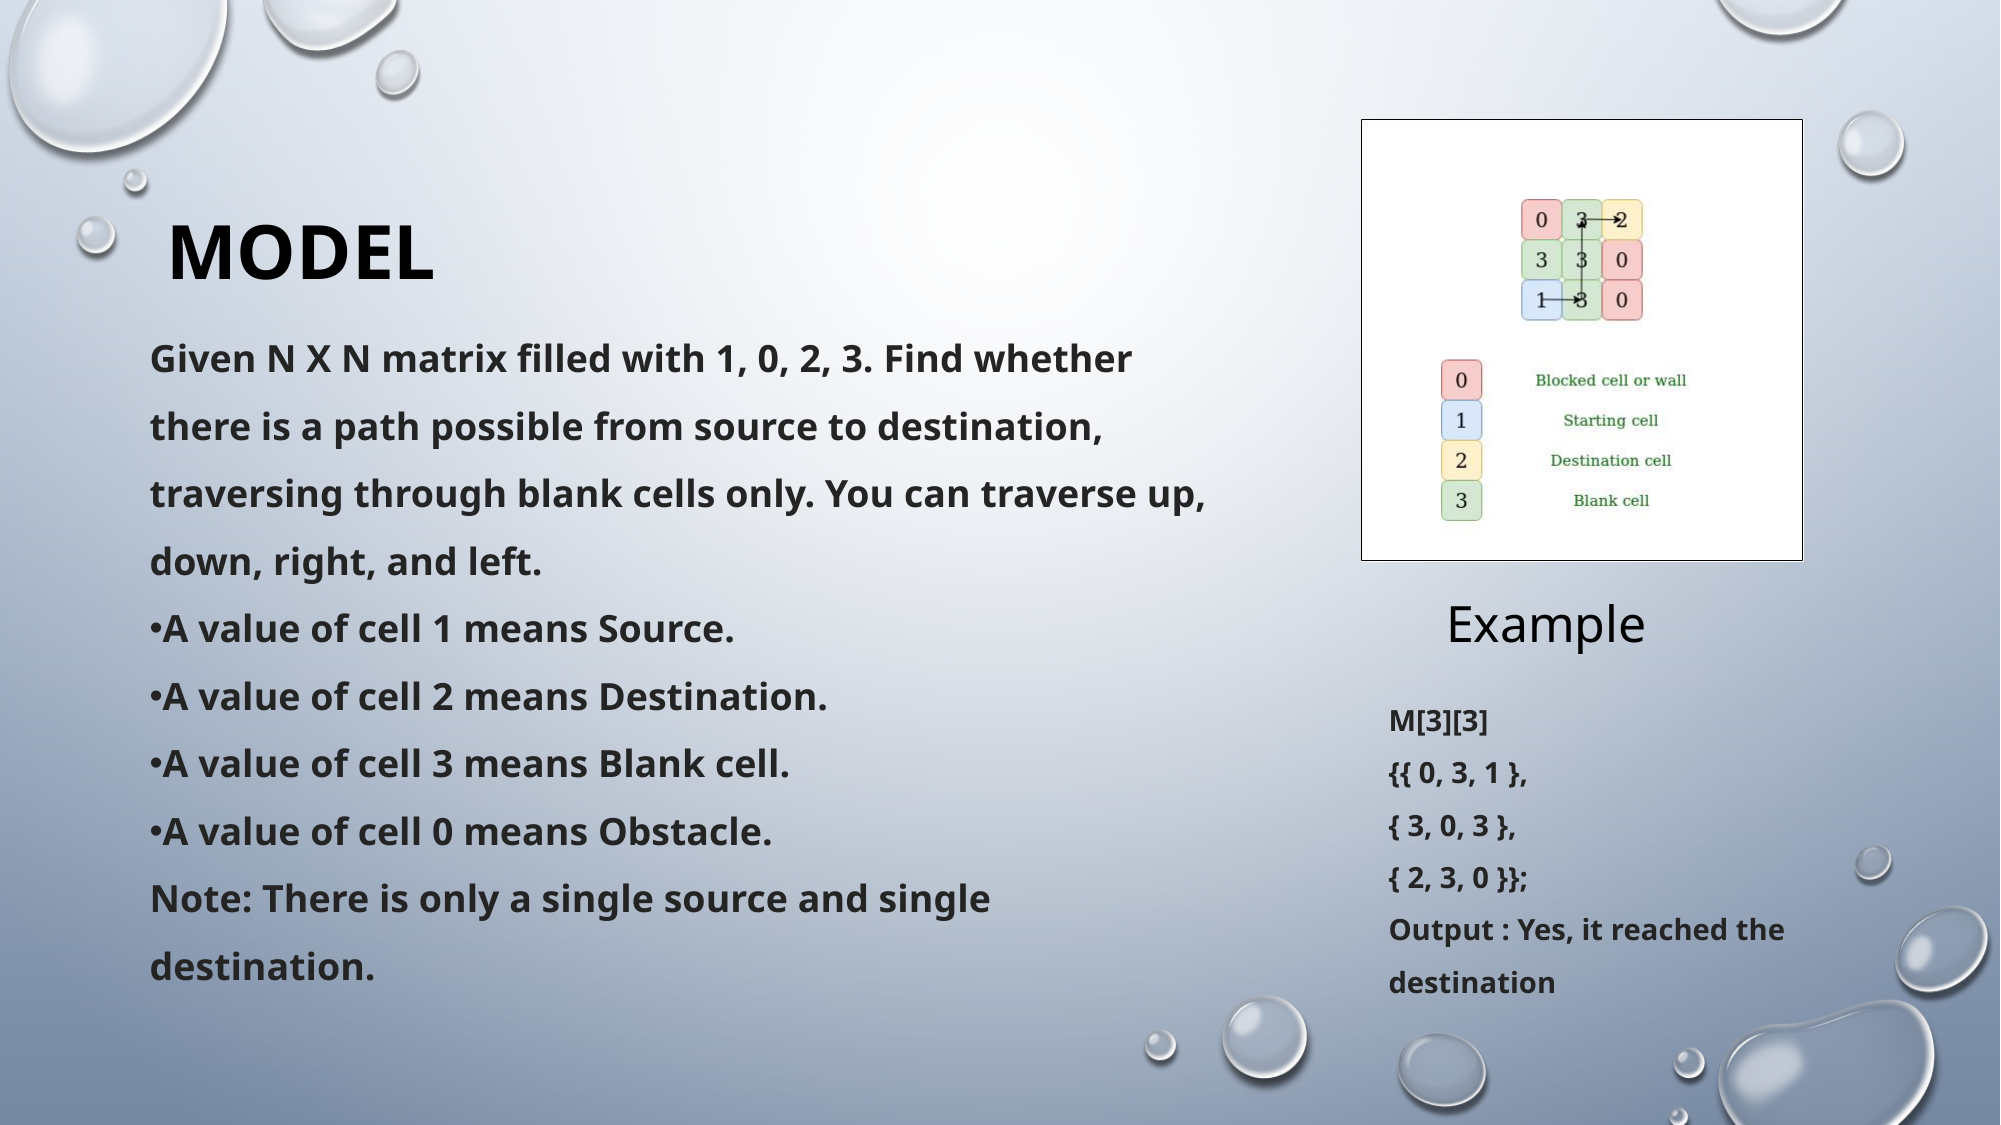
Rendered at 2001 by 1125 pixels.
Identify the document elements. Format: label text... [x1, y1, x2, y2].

picture [0, 0, 2000, 1125]
text_box MODEL [151, 196, 472, 302]
text_box M[3][3] {{ 0, 3, 1 }, { 3, 0, 3 }, { 2, 3, 0 }}; Output : Yes, it reached the destination [1373, 677, 1830, 1007]
text_box Given N X N matrix filled with 1, 0, 2, 3. Find whether there is a path possible from source to destination, traversing through blank cells only. You can traverse up, down, right, and left. A value of cell 1 means Source. A value of cell 2 means Destination. A value of cell 3 means Blank cell. A value of cell 0 means Obstacle. Note: There is only a single source and single destination. [134, 305, 1234, 995]
text_box Example [1431, 585, 1662, 660]
